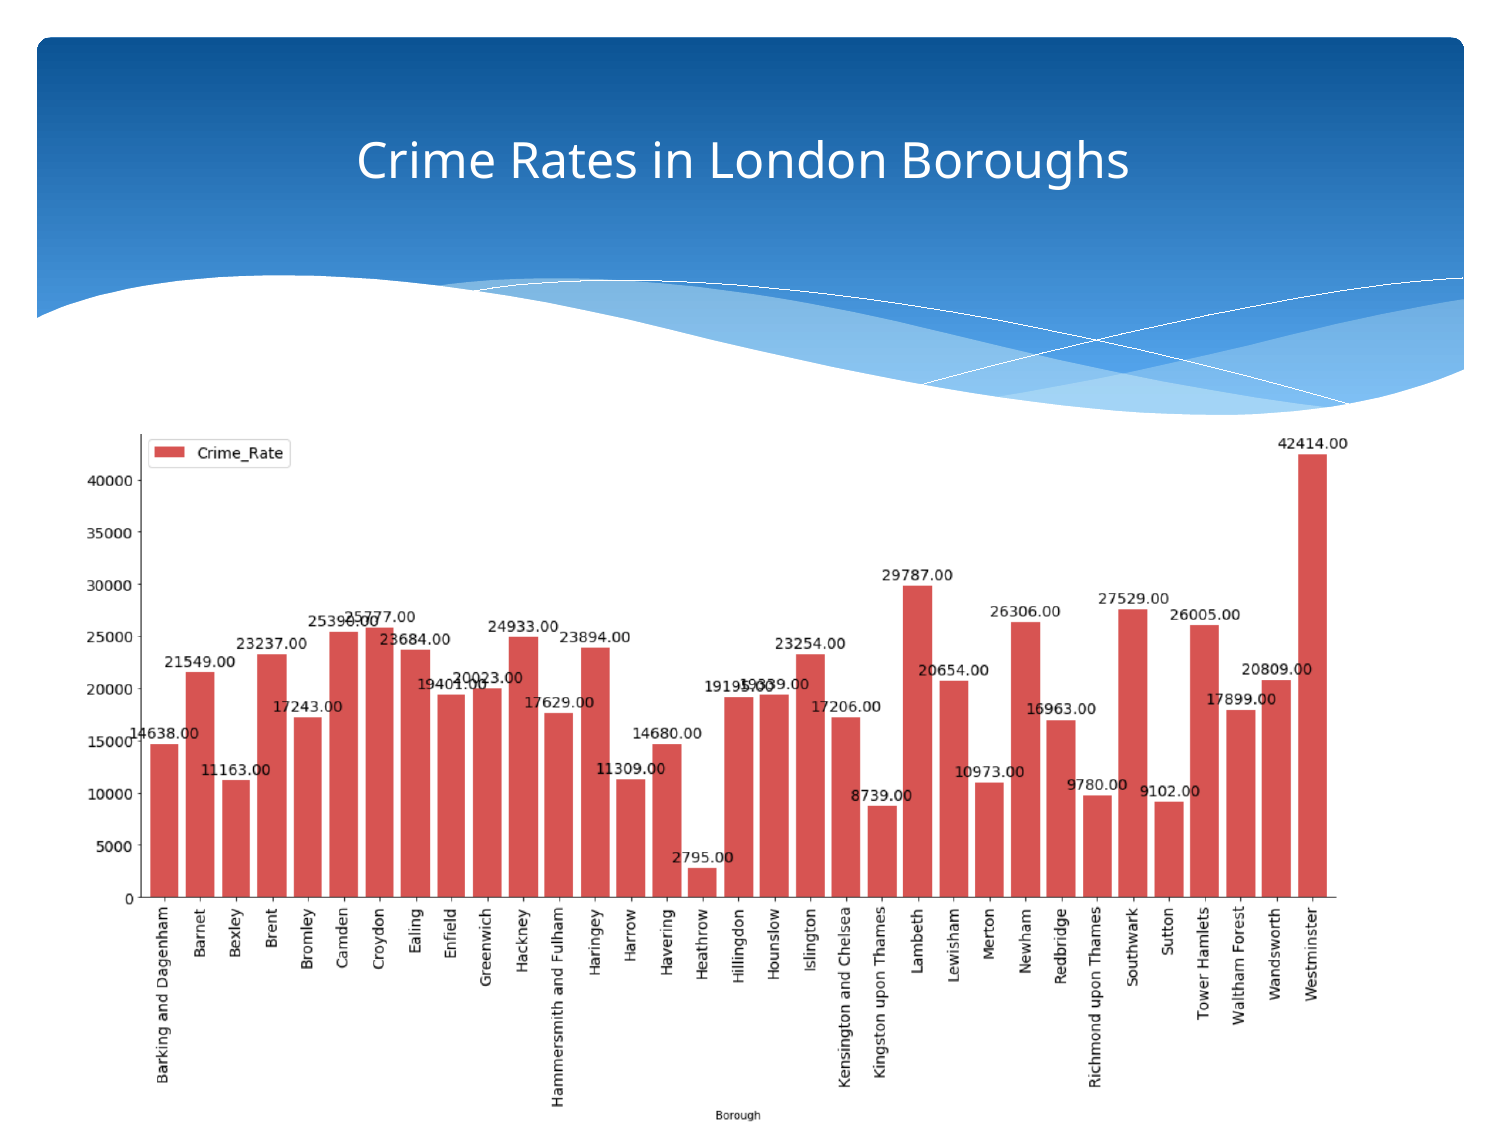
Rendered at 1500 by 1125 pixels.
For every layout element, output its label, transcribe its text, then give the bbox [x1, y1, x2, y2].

title Crime Rates in London Boroughs [75, 55, 1425, 261]
picture [62, 433, 1374, 1125]
